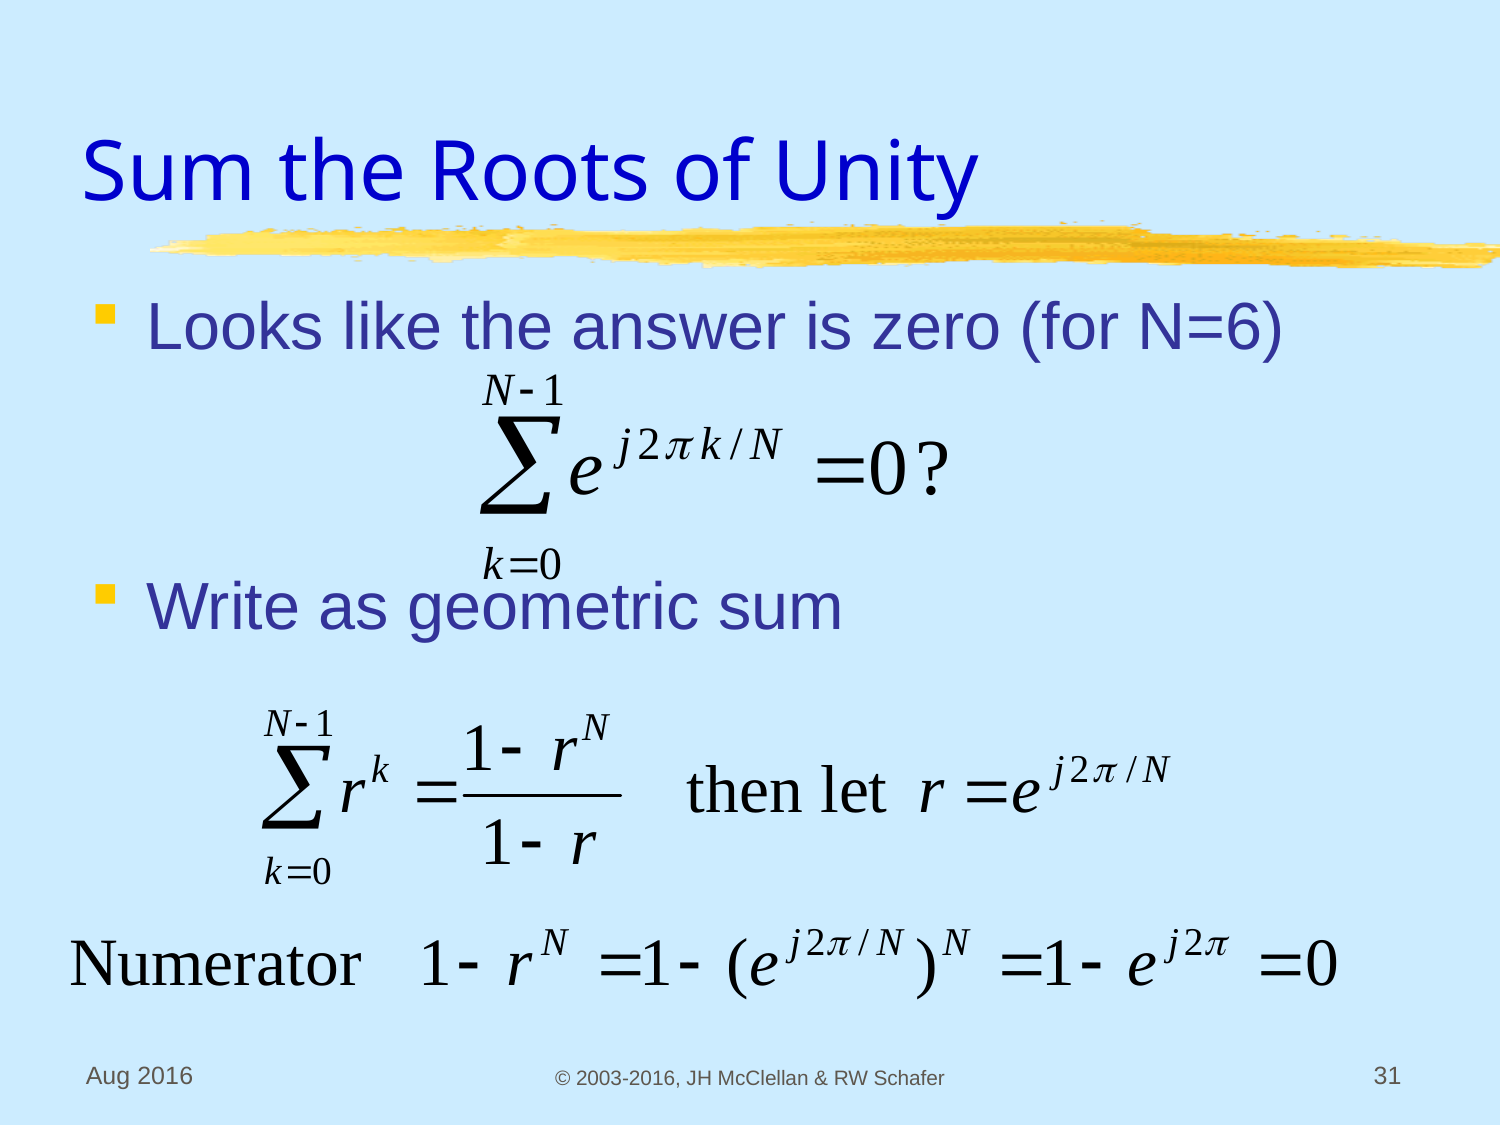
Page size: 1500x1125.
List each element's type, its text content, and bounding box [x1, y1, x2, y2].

list Looks like the answer is zero (for N=6) Write as geometric sum [74, 274, 1417, 960]
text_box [252, 699, 1182, 892]
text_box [468, 362, 953, 588]
slide_number 31 [1103, 1021, 1417, 1098]
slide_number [70, 1024, 384, 1098]
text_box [56, 912, 1352, 1015]
picture [150, 215, 1500, 279]
footer © 2003-2016, JH McClellan & RW Schafer [512, 1024, 988, 1098]
title Sum the Roots of Unity [66, 37, 1342, 226]
